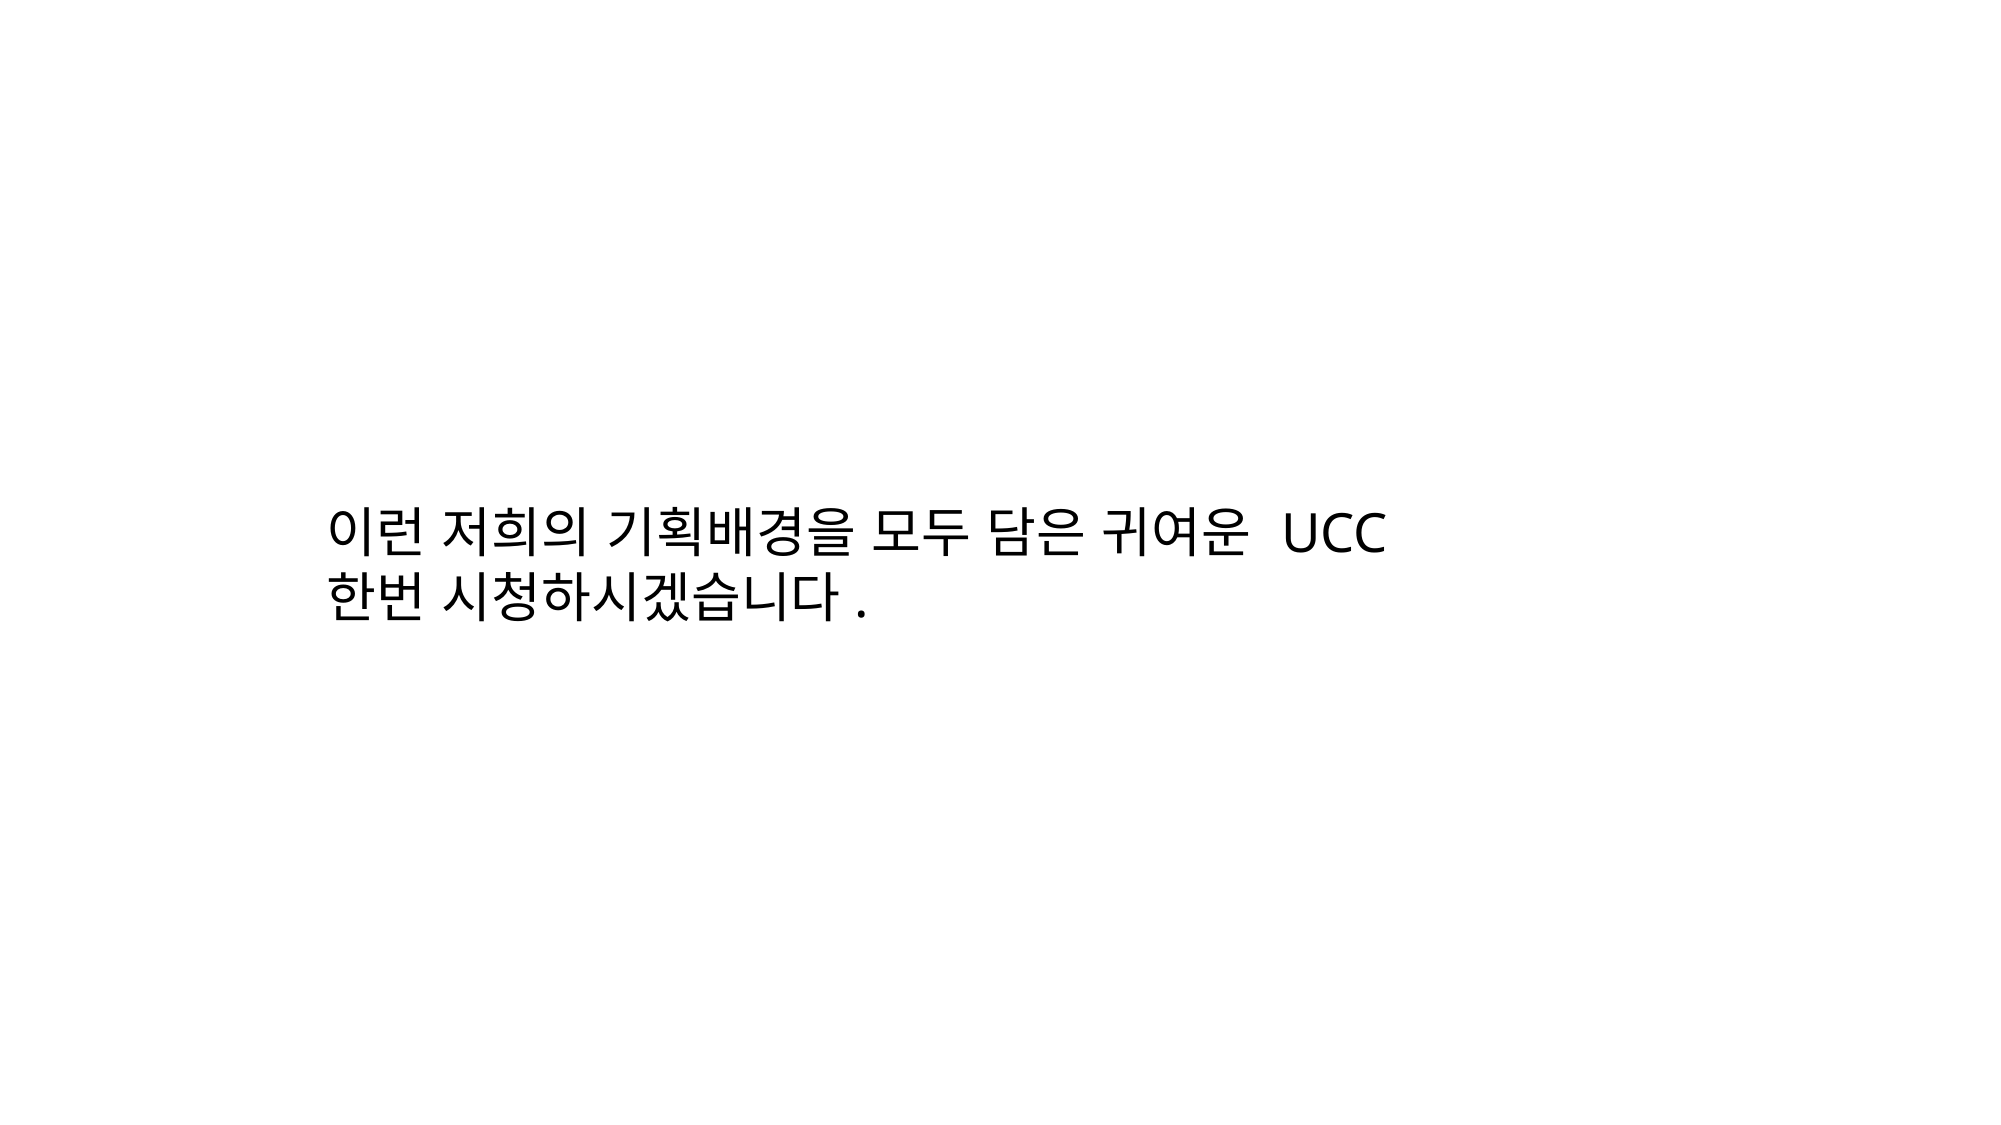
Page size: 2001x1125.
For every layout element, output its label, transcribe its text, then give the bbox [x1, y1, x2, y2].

text_box 이런 저희의 기획배경을 모두 담은 귀여운 UCC 한번 시청하시겠습니다. [311, 490, 1689, 636]
